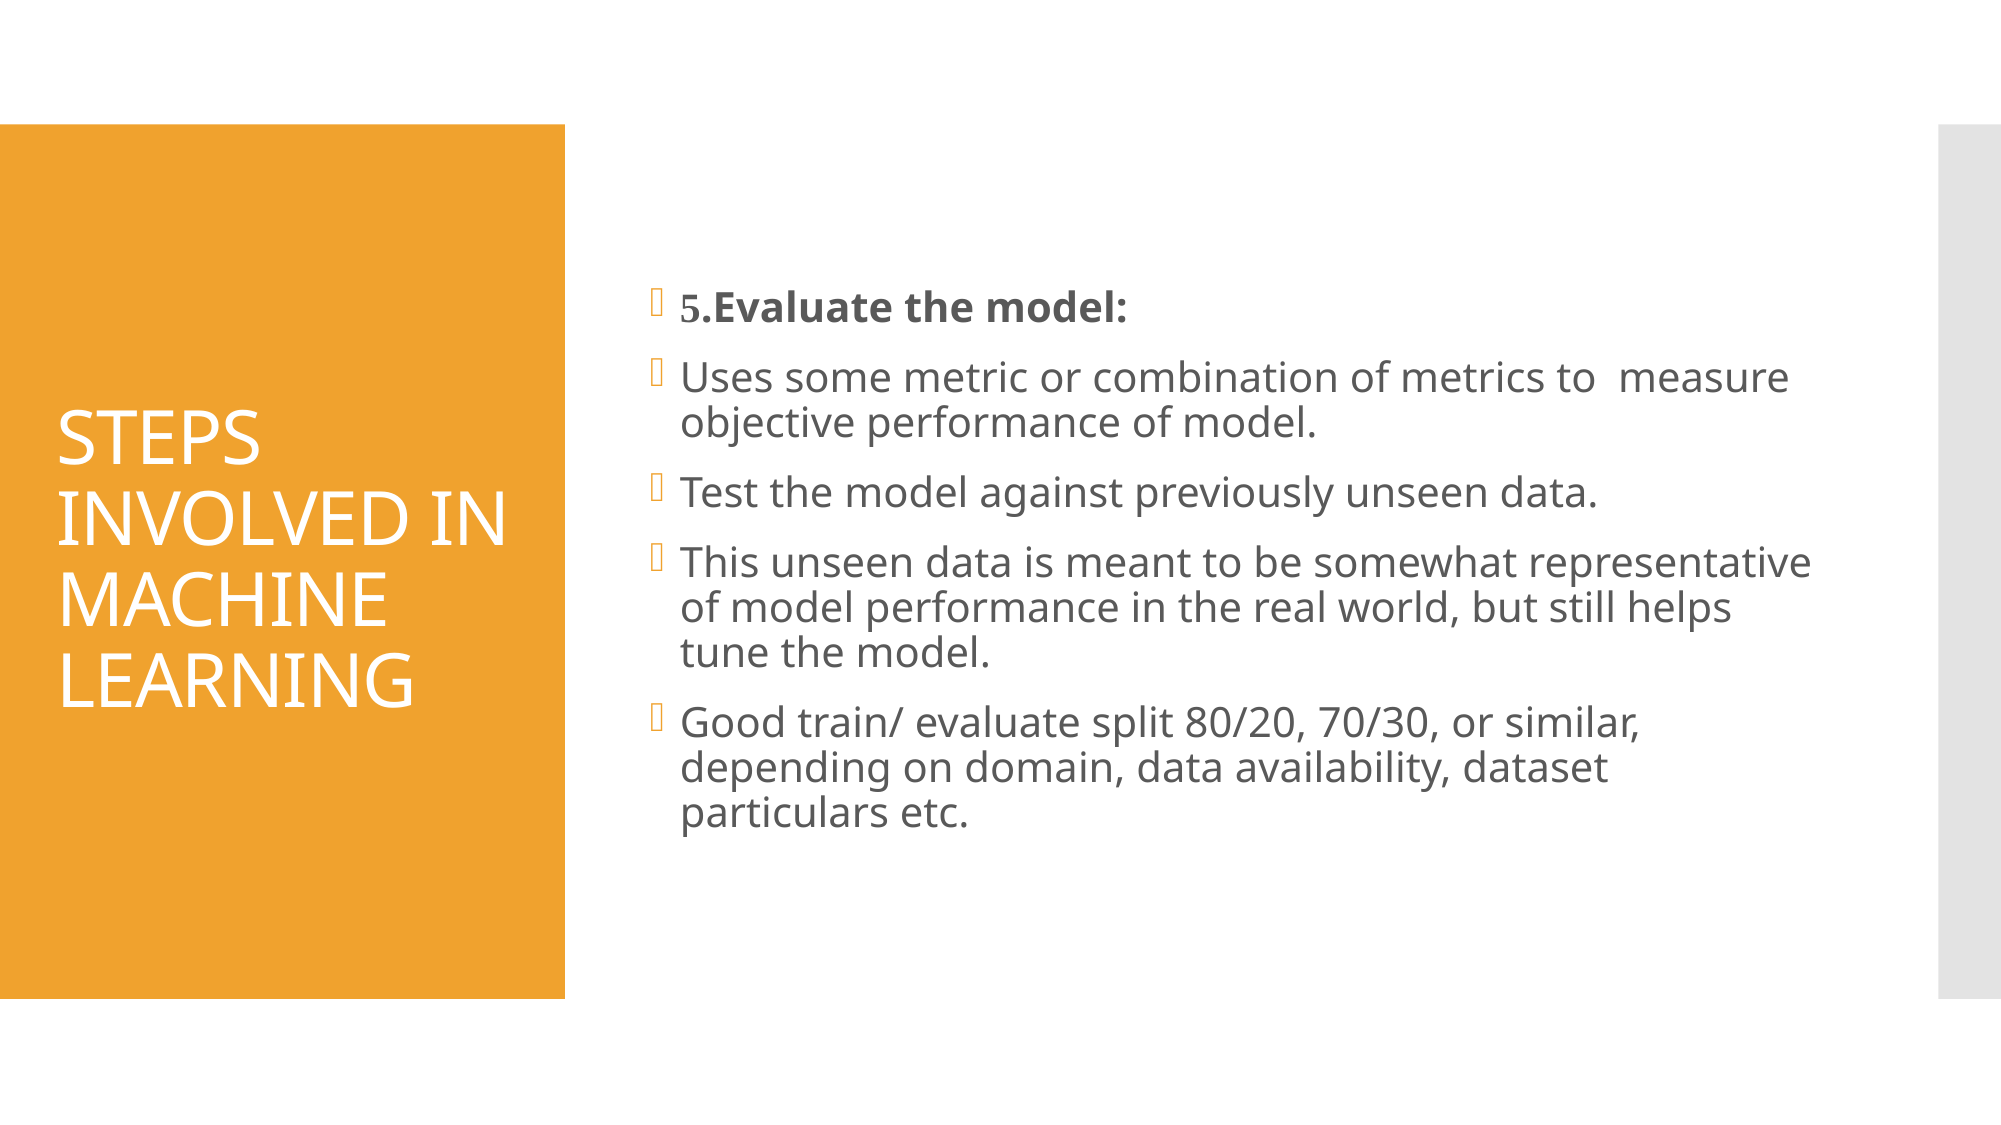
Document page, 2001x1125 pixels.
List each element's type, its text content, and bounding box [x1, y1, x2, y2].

title STEPS INVOLVED IN MACHINE LEARNING [41, 184, 525, 940]
list 5.Evaluate the model: Uses some metric or combination of metrics to measure objective performance of model. Test the model against previously unseen data. This unseen data is meant to be somewhat representative of model performance in the real world, but still helps tune the model. Good train/ evaluate split 80/20, 70/30, or similar, depending on domain, data availability, dataset particulars etc. [634, 141, 1835, 982]
